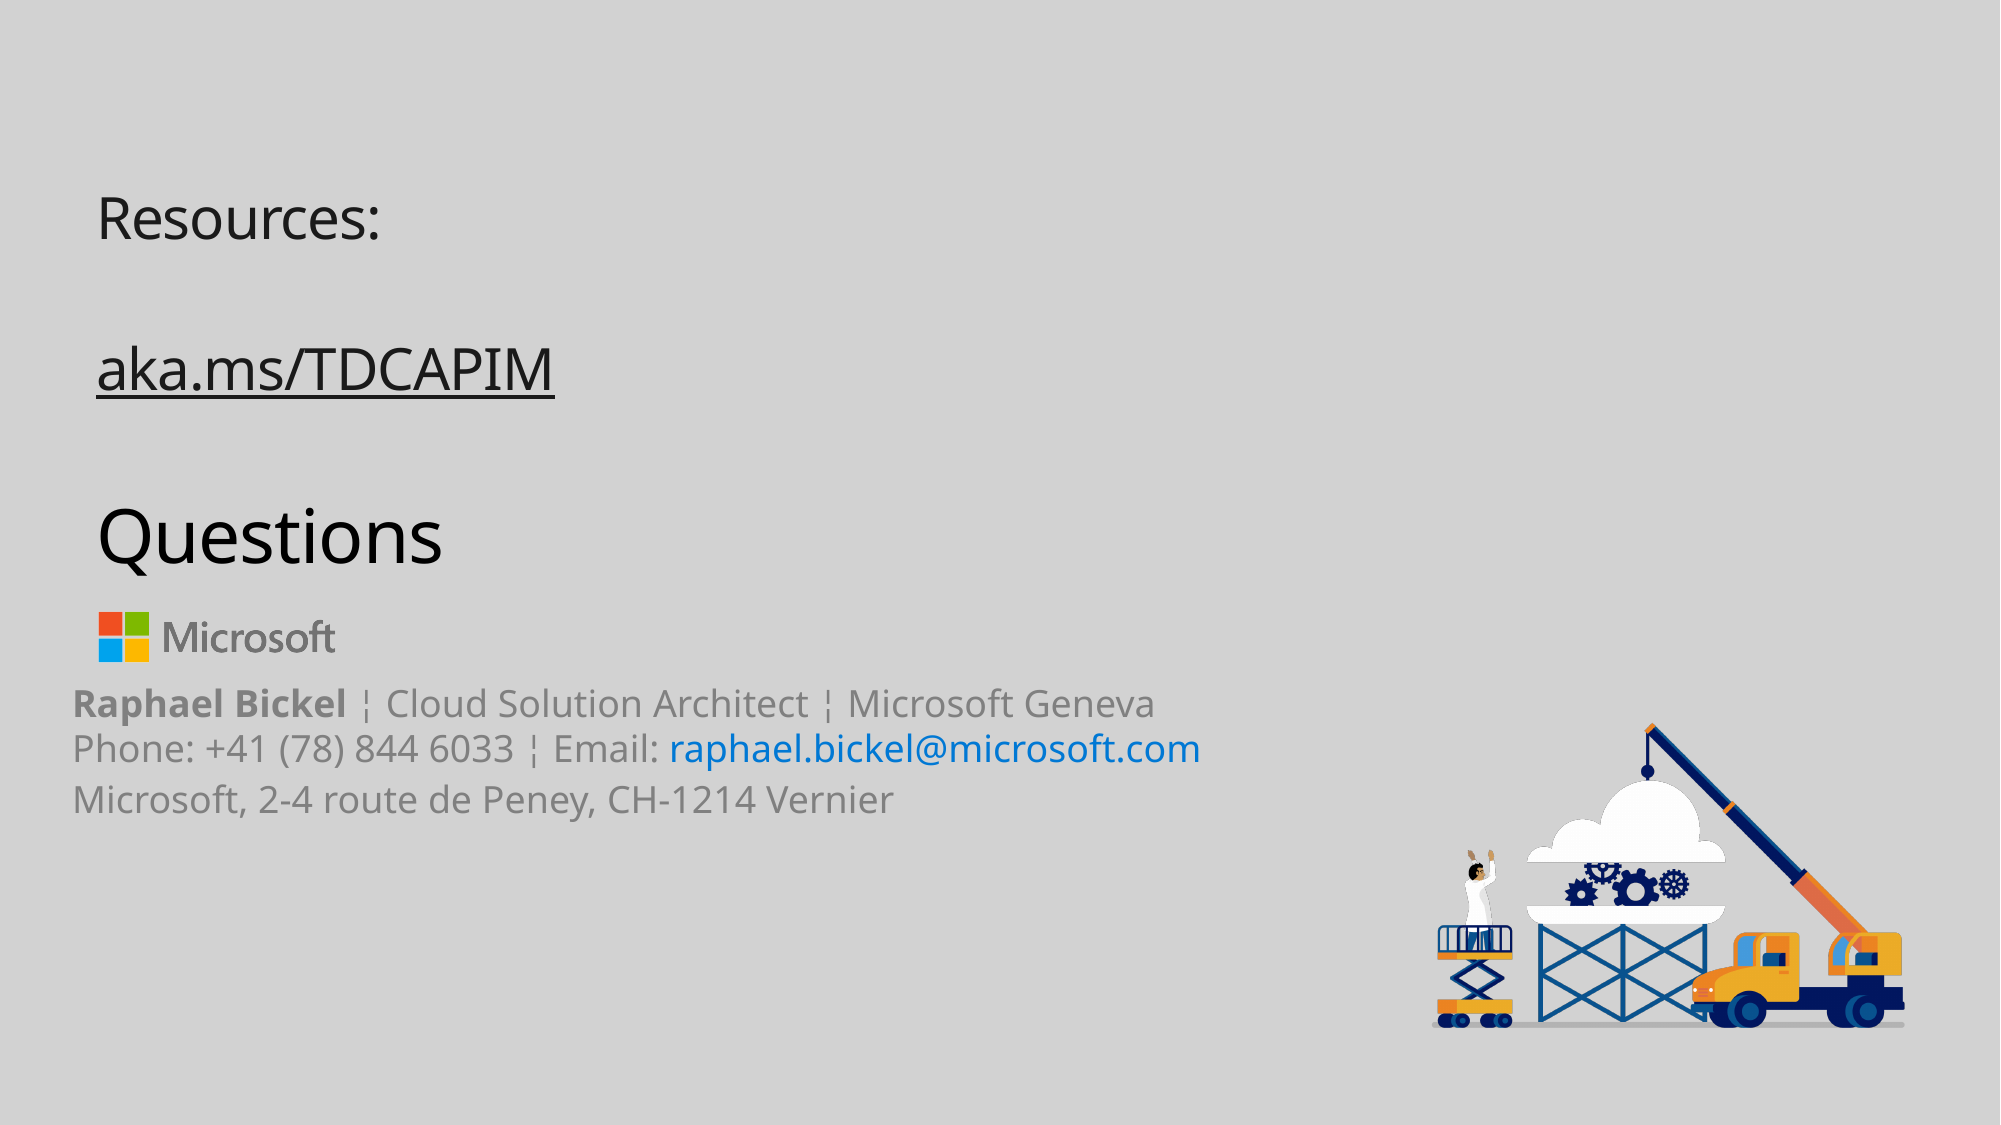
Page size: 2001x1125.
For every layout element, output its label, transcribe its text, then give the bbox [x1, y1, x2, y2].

picture [1430, 751, 1905, 1029]
text_box [1217, 675, 2000, 751]
title Questions [96, 497, 1596, 580]
text_box Raphael Bickel ¦ Cloud Solution Architect ¦ Microsoft Geneva Phone: +41 (78) 844 6033 ¦ Email: raphael.bickel@microsoft.com Microsoft, 2-4 route de Peney, CH-1214 Vernier [57, 637, 1217, 829]
text_box Resources: aka.ms/TDCAPIM [95, 189, 1596, 486]
picture [47, 561, 386, 713]
